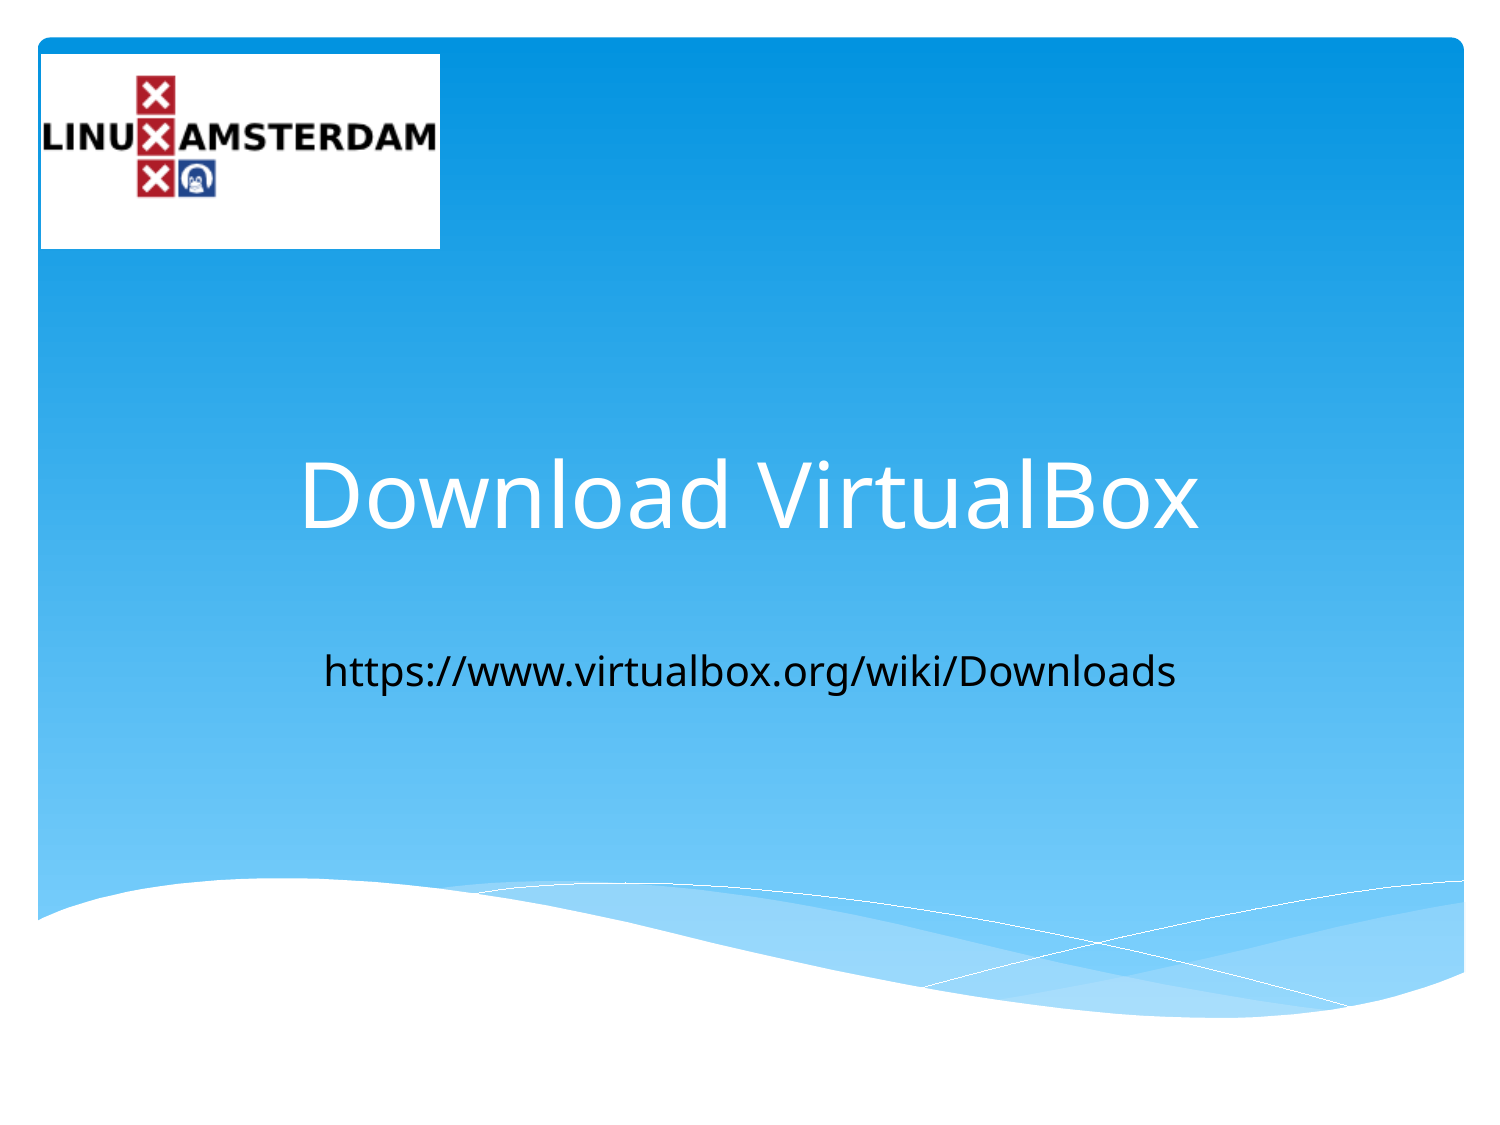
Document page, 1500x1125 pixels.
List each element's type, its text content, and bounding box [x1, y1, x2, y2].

picture [40, 55, 440, 249]
title Download VirtualBox [112, 262, 1388, 555]
subtitle https://www.virtualbox.org/wiki/Downloads [41, 637, 1459, 925]
